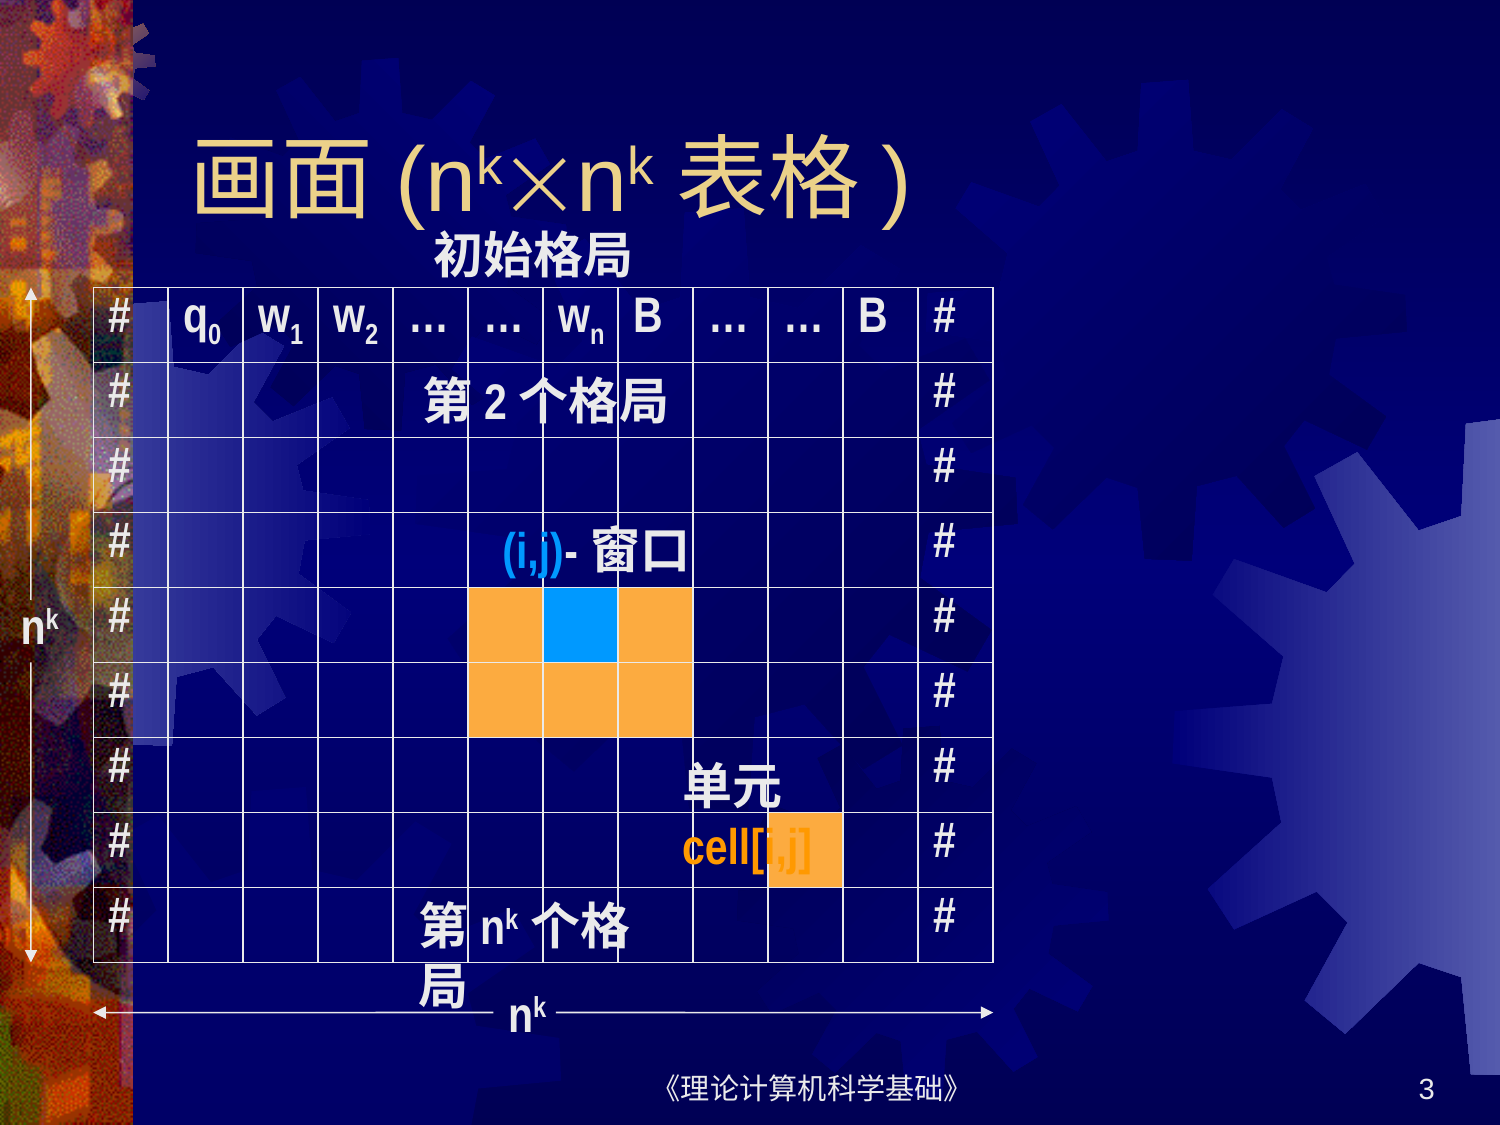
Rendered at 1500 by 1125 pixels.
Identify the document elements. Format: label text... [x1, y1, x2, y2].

slide_number 3 [1137, 1037, 1450, 1113]
picture [0, 0, 133, 1125]
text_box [5, 215, 1007, 1051]
title 画面(nknk表格) [174, 50, 1450, 238]
footer 《理论计算机科学基础》 [575, 1037, 1050, 1113]
